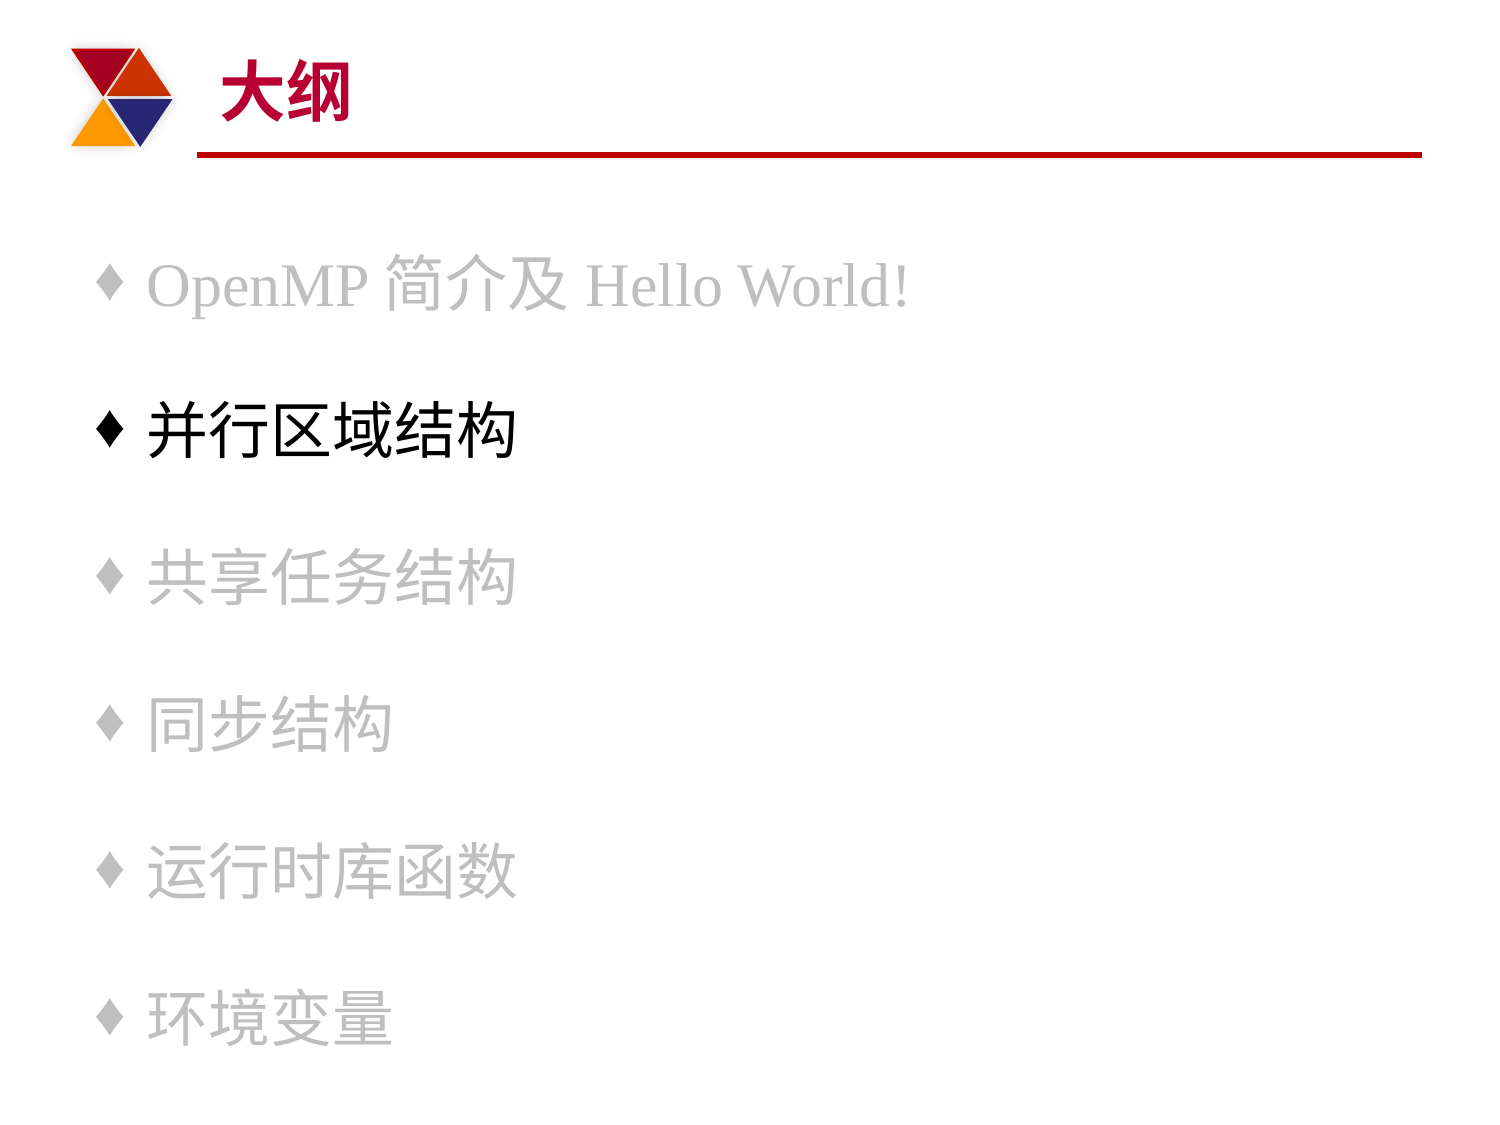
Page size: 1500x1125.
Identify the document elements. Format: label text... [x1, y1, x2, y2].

list OpenMP简介及Hello World! 并行区域结构 共享任务结构 同步结构 运行时库函数 环境变量 [79, 181, 1422, 1075]
title 大纲 [204, 36, 1405, 137]
